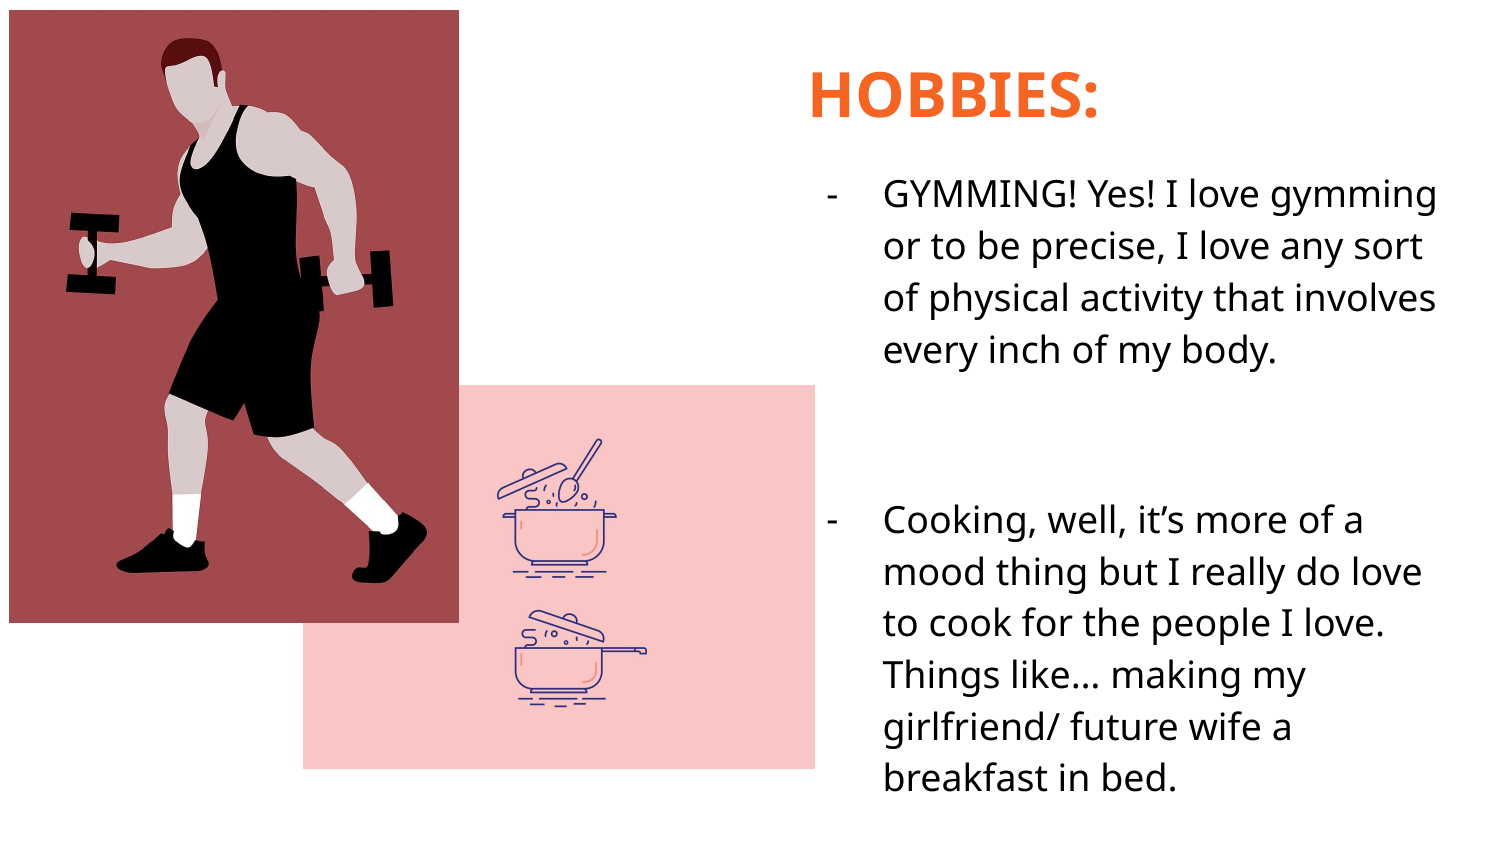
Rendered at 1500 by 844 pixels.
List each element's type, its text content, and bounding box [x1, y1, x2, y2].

picture [9, 10, 815, 769]
list HOBBIES: GYMMING! Yes! I love gymming or to be precise, I love any sort of physical activity that involves every inch of my body. Cooking, well, it’s more of a mood thing but I really do love to cook for the people I love. Things like… making my girlfriend/ future wife a breakfast in bed. [792, 160, 1455, 683]
